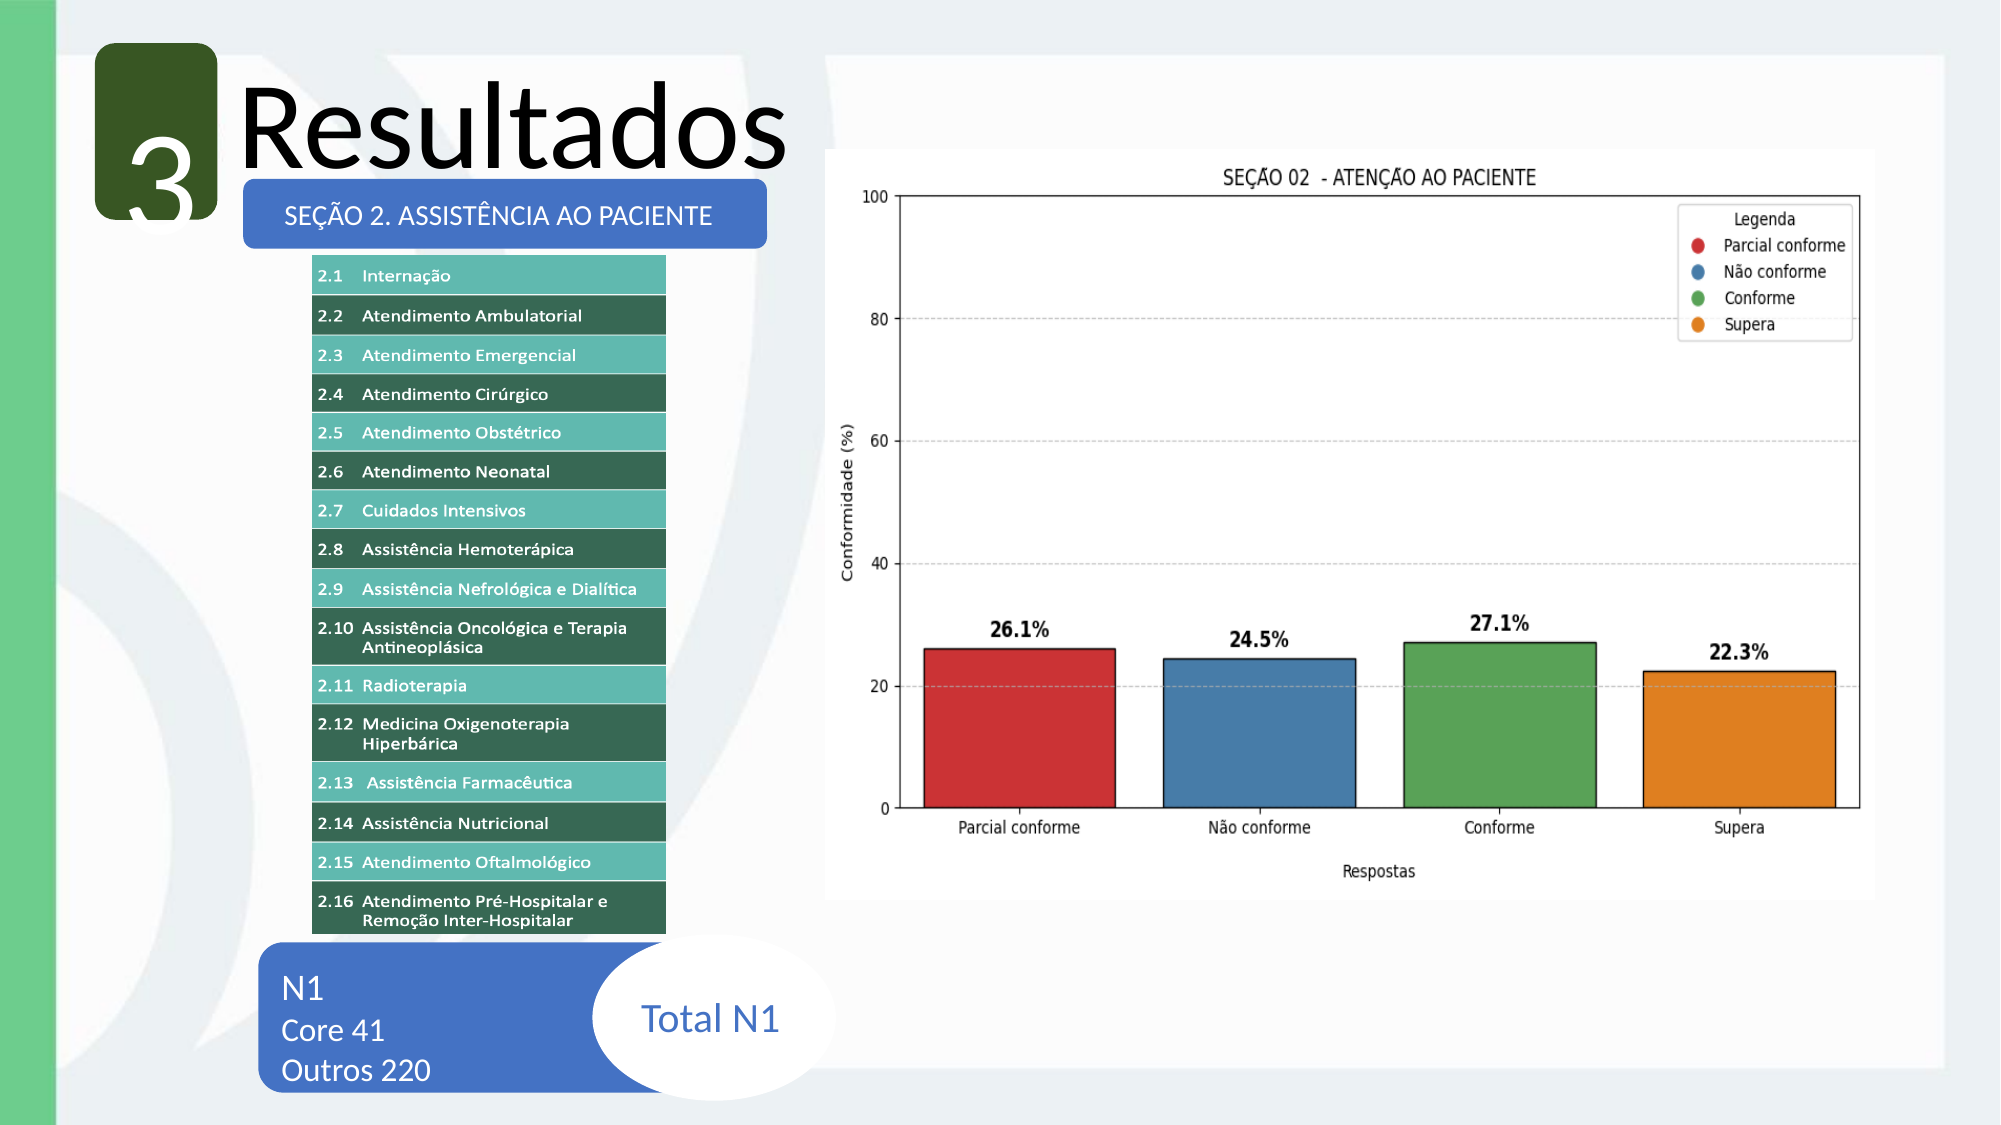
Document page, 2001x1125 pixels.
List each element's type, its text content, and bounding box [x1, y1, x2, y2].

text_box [242, 178, 768, 249]
picture [0, 0, 2001, 1125]
text_box Resultados [222, 35, 1043, 201]
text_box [94, 42, 297, 275]
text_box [258, 933, 870, 1101]
